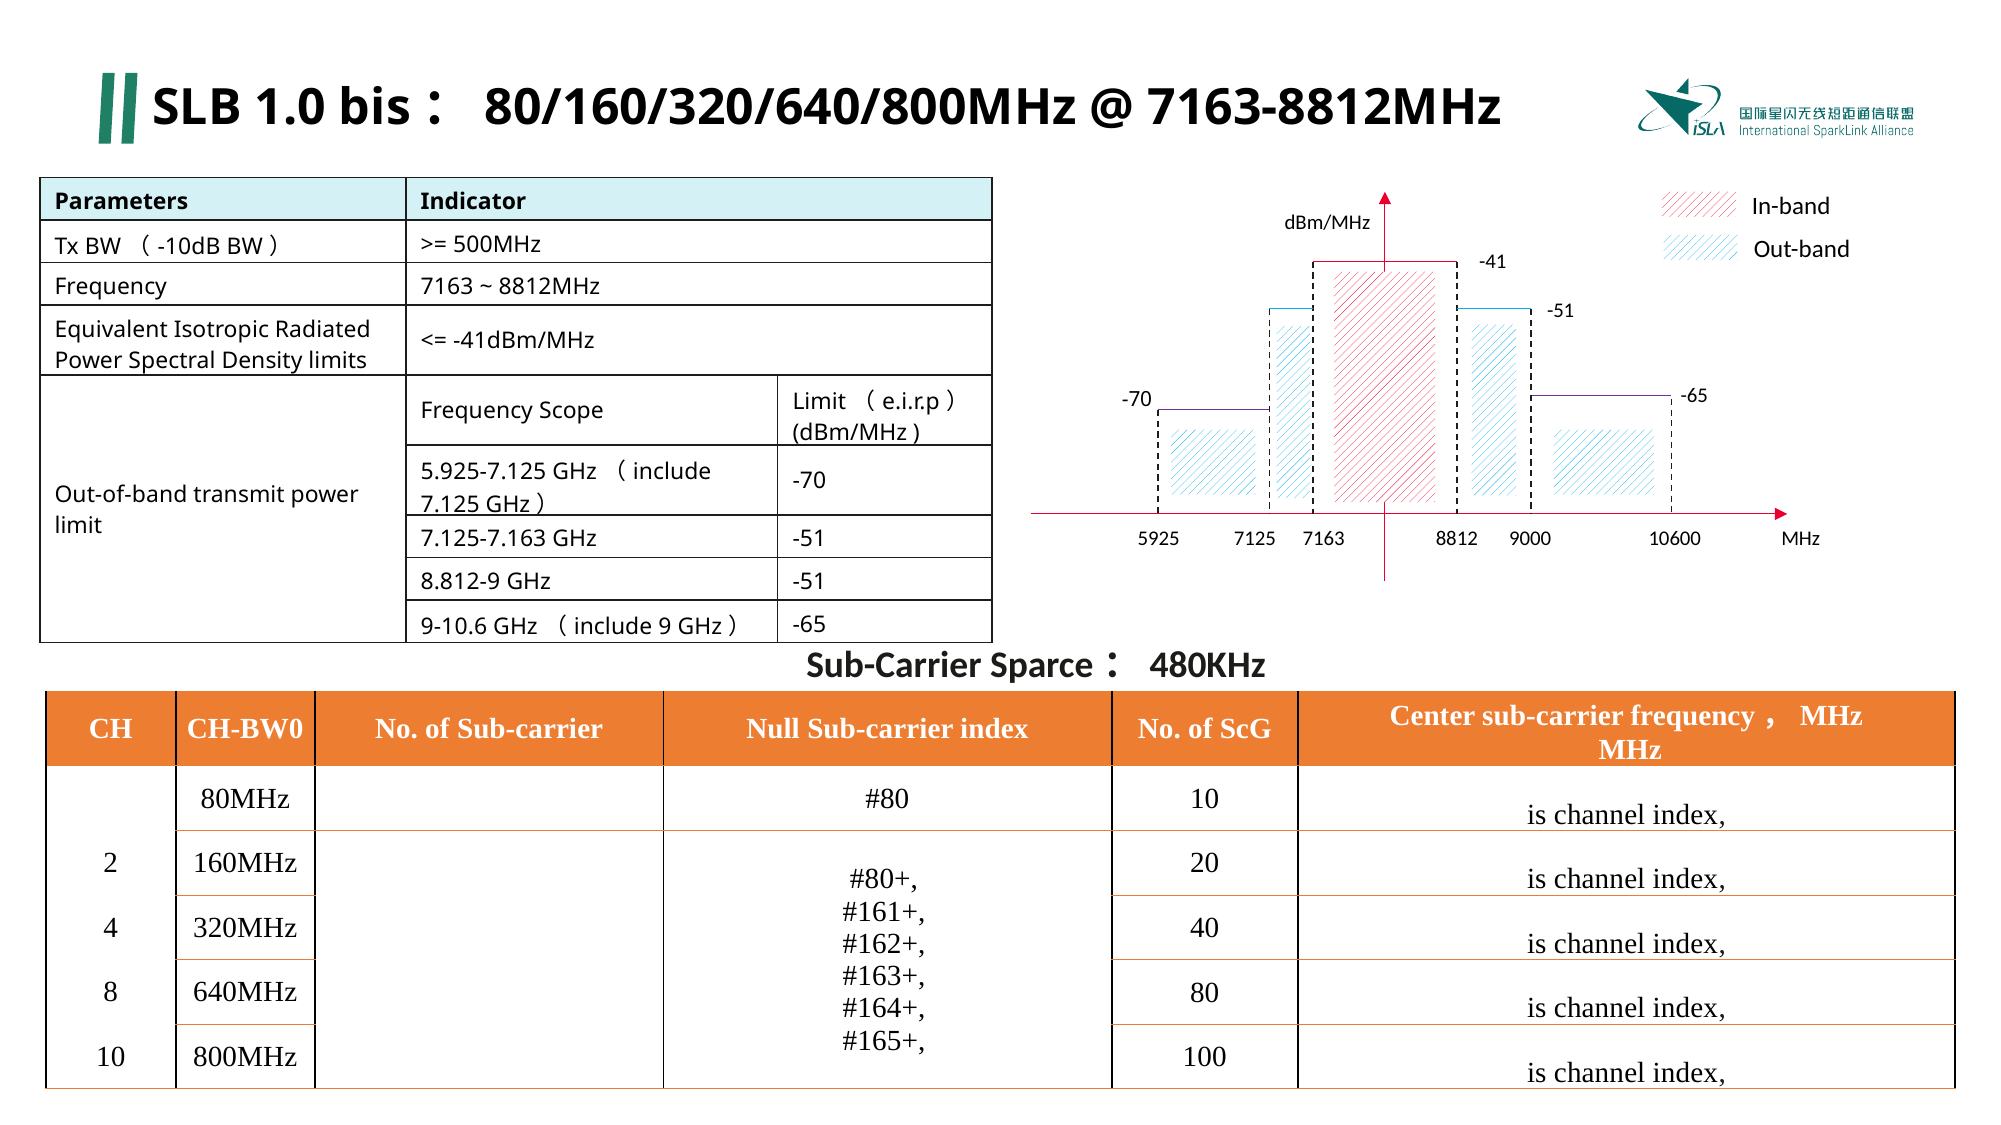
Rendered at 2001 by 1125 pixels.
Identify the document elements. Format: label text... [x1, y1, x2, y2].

picture [1864, 77, 1914, 139]
table_cell Equivalent Isotropic Radiated Power Spectral Density limits [41, 306, 405, 374]
table_cell Tx BW（-10dB BW） [41, 221, 405, 262]
table_cell <= -41dBm/MHz [407, 306, 991, 374]
table_cell Frequency [41, 263, 405, 304]
table_cell 8.812-9 GHz [407, 558, 777, 599]
table_header Indicator [407, 178, 991, 219]
table_cell 7163 ~ 8812MHz [407, 263, 991, 304]
text_box Sub-Carrier Sparce：480KHz [791, 632, 1281, 692]
table_header Parameters [41, 178, 405, 219]
table_cell -51 [778, 558, 991, 599]
table_cell Limit（e.i.r.p） (dBm/MHz ) [778, 376, 991, 444]
table_cell -70 [778, 446, 991, 514]
table_cell 5.925-7.125 GHz（include 7.125 GHz） [407, 446, 777, 514]
table_cell 7.125-7.163 GHz [407, 516, 777, 557]
table_cell -65 [778, 601, 991, 642]
table_cell >= 500MHz [407, 221, 991, 262]
title SLB 1.0 bis：80/160/320/640/800MHz @ 7163-8812MHz [137, 67, 1864, 149]
table_cell -51 [778, 516, 991, 557]
table_cell Out-of-band transmit power limit [41, 376, 405, 642]
table_cell Frequency Scope [407, 376, 777, 444]
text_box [1031, 189, 1852, 581]
table_cell 9-10.6 GHz（include 9 GHz） [407, 601, 777, 642]
